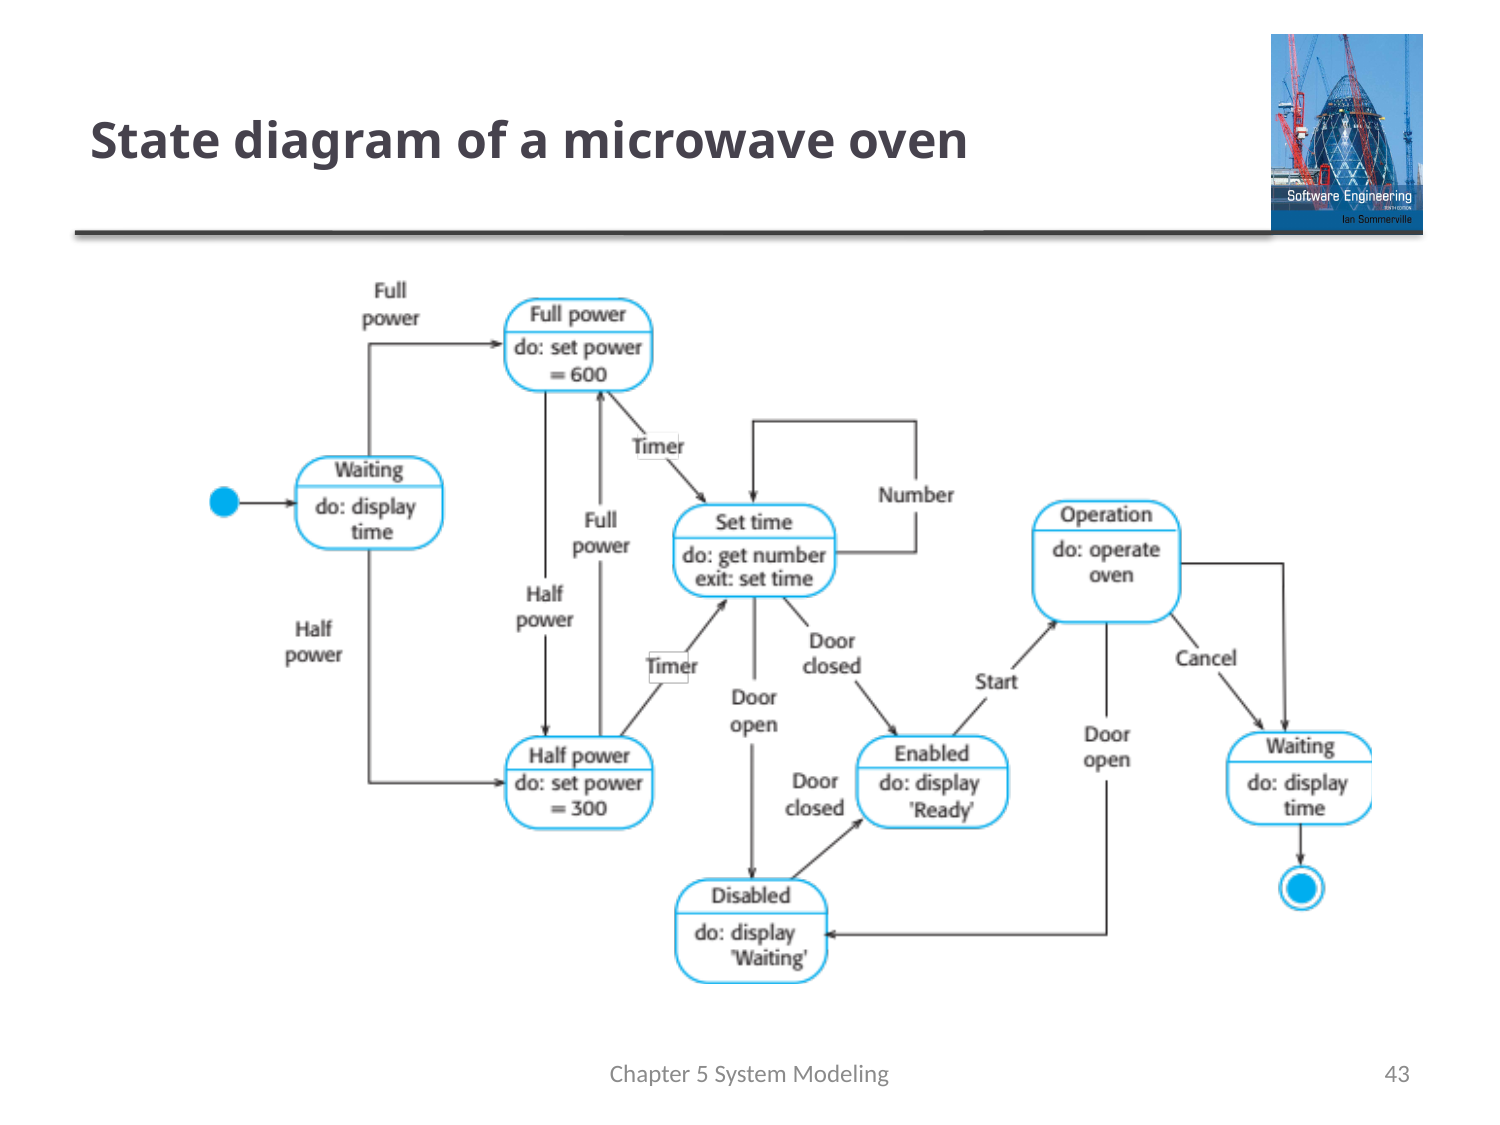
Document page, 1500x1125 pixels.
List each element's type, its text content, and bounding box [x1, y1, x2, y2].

slide_number 43 [1074, 1042, 1425, 1103]
picture [209, 276, 1373, 984]
title State diagram of a microwave oven [74, 44, 1272, 233]
footer Chapter 5 System Modeling [512, 1042, 988, 1103]
picture [1271, 34, 1423, 230]
